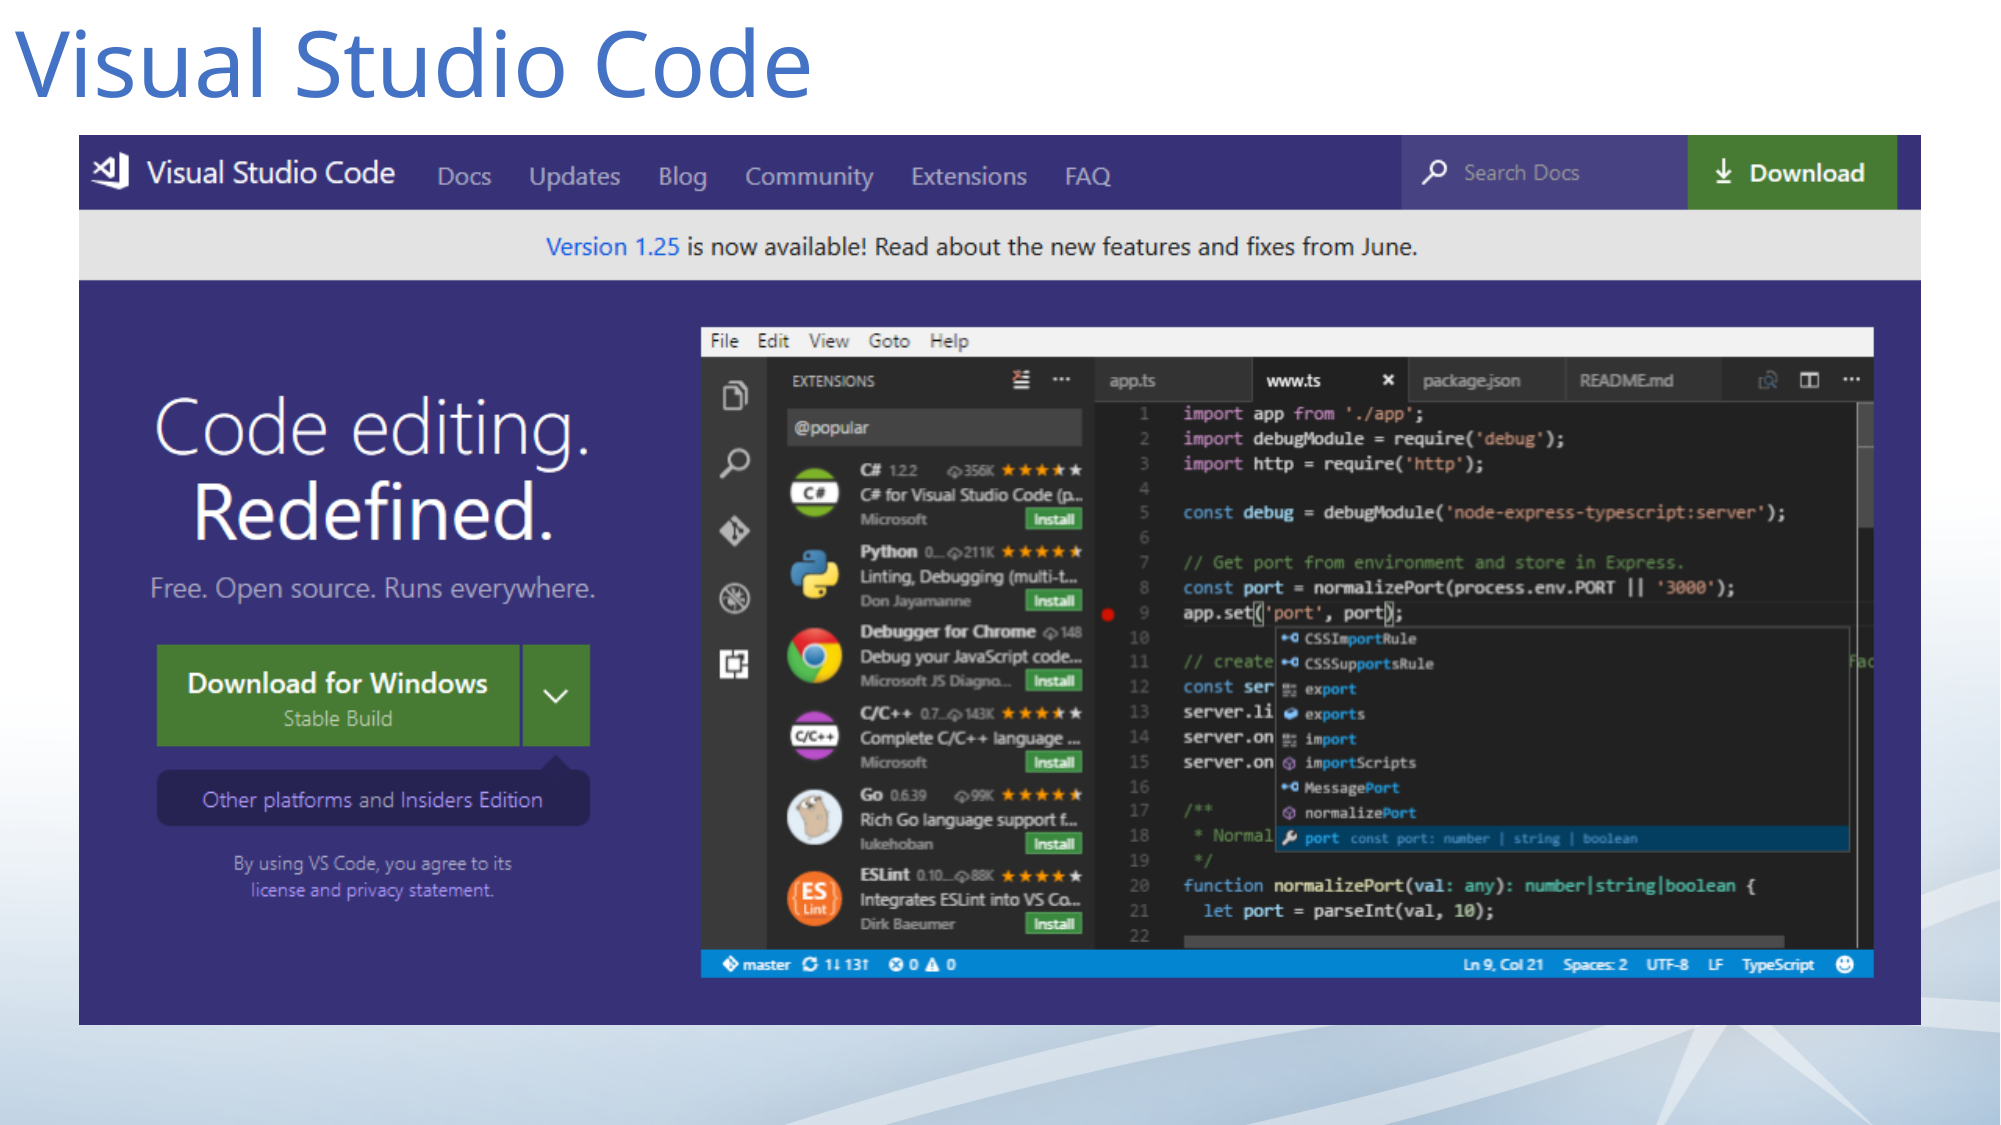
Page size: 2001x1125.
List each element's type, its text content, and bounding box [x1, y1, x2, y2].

title Visual Studio Code [0, 0, 840, 136]
picture [0, 0, 2001, 1125]
